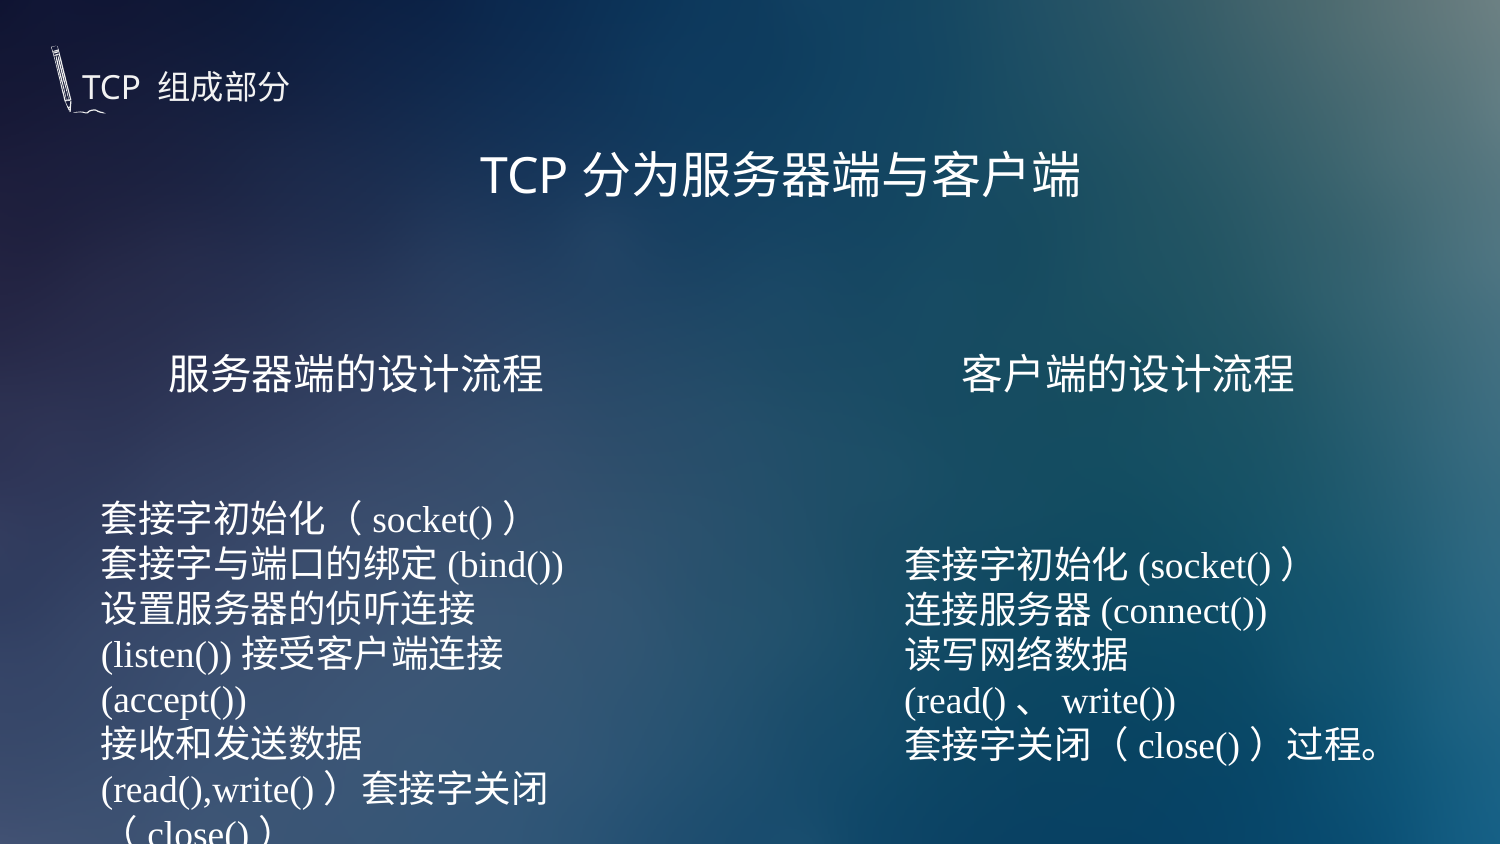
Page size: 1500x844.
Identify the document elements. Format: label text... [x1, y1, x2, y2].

text_box TCP 组成部分 [106, 58, 357, 114]
text_box TCP分为服务器端与客户端 [465, 136, 1096, 211]
text_box 客户端的设计流程 [946, 340, 1311, 405]
picture [0, 0, 1500, 844]
text_box 套接字初始化（socket()） 套接字与端口的绑定(bind()) 设置服务器的侦听连接(listen())接受客户端连接(accept()) 接收和发送数据(read(),write()）套接字关闭（close()） [85, 487, 627, 844]
text_box 服务器端的设计流程 [153, 340, 559, 405]
text_box 套接字初始化(socket()） 连接服务器(connect()) 读写网络数据(read()、write()) 套接字关闭（close()）过程。 [889, 533, 1405, 774]
